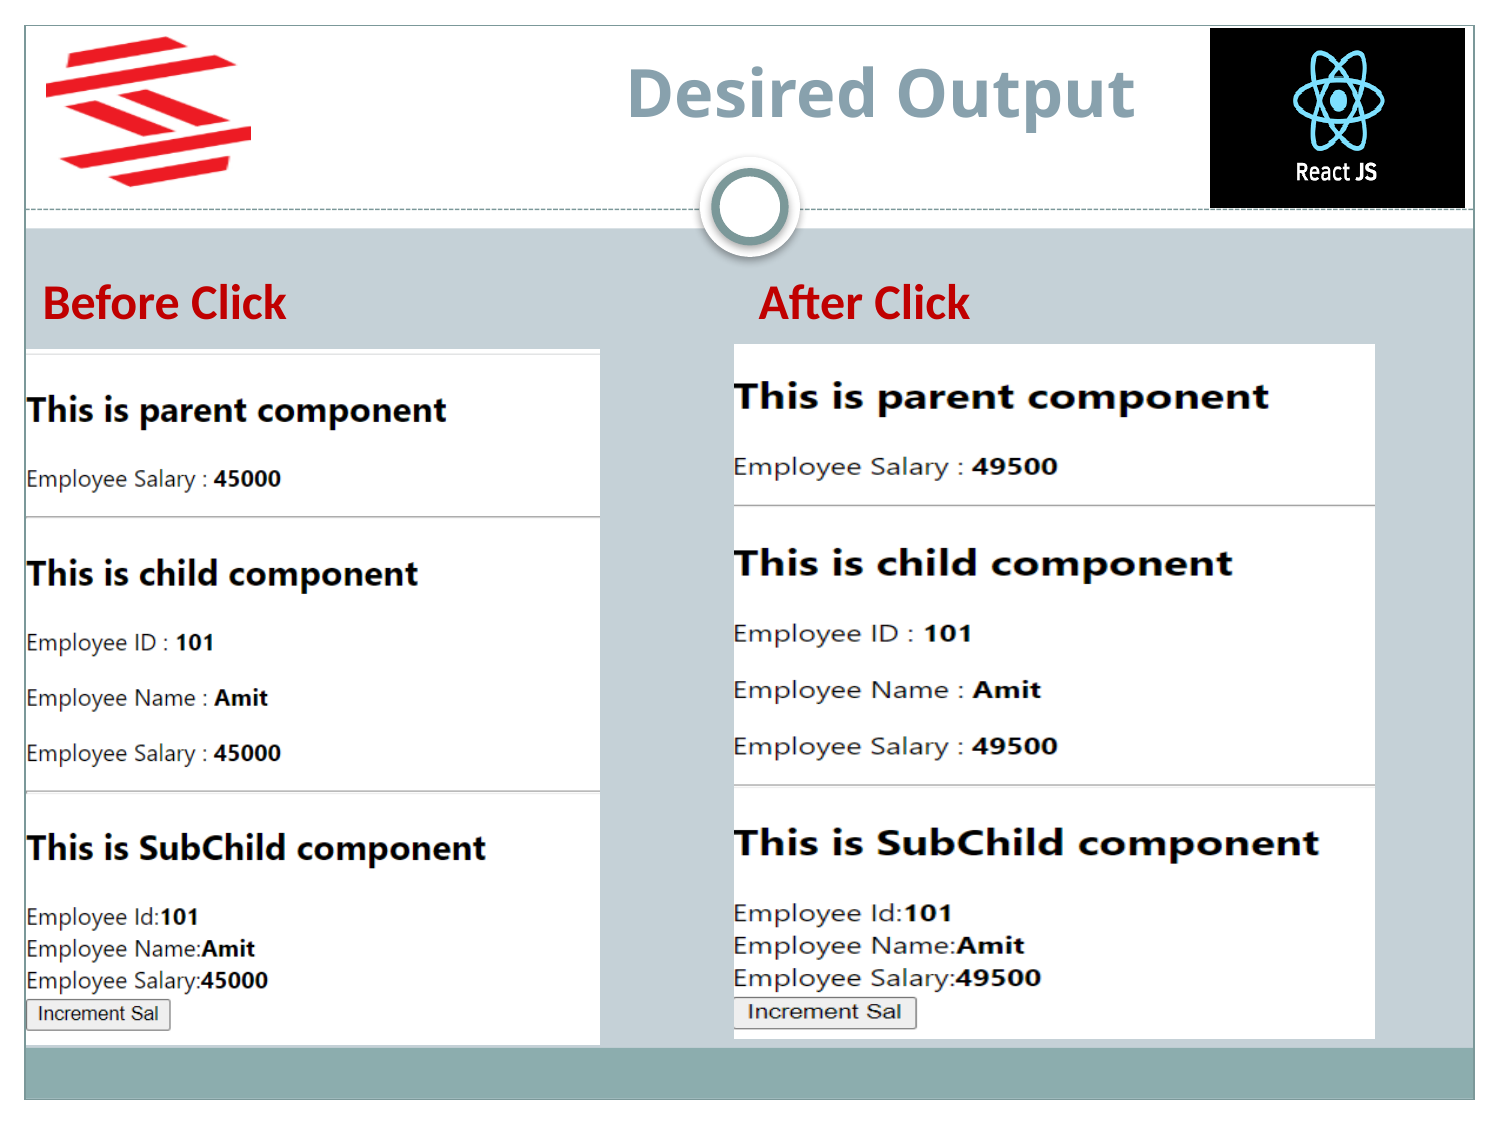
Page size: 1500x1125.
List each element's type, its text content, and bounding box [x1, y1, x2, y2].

text_box Desired Output [265, 0, 1263, 138]
title [46, 23, 1203, 186]
picture [1210, 28, 1466, 209]
text_box Before Click [27, 262, 303, 338]
picture [46, 34, 252, 195]
text_box After Click [744, 261, 986, 337]
picture [26, 349, 601, 1045]
picture [734, 344, 1376, 1040]
